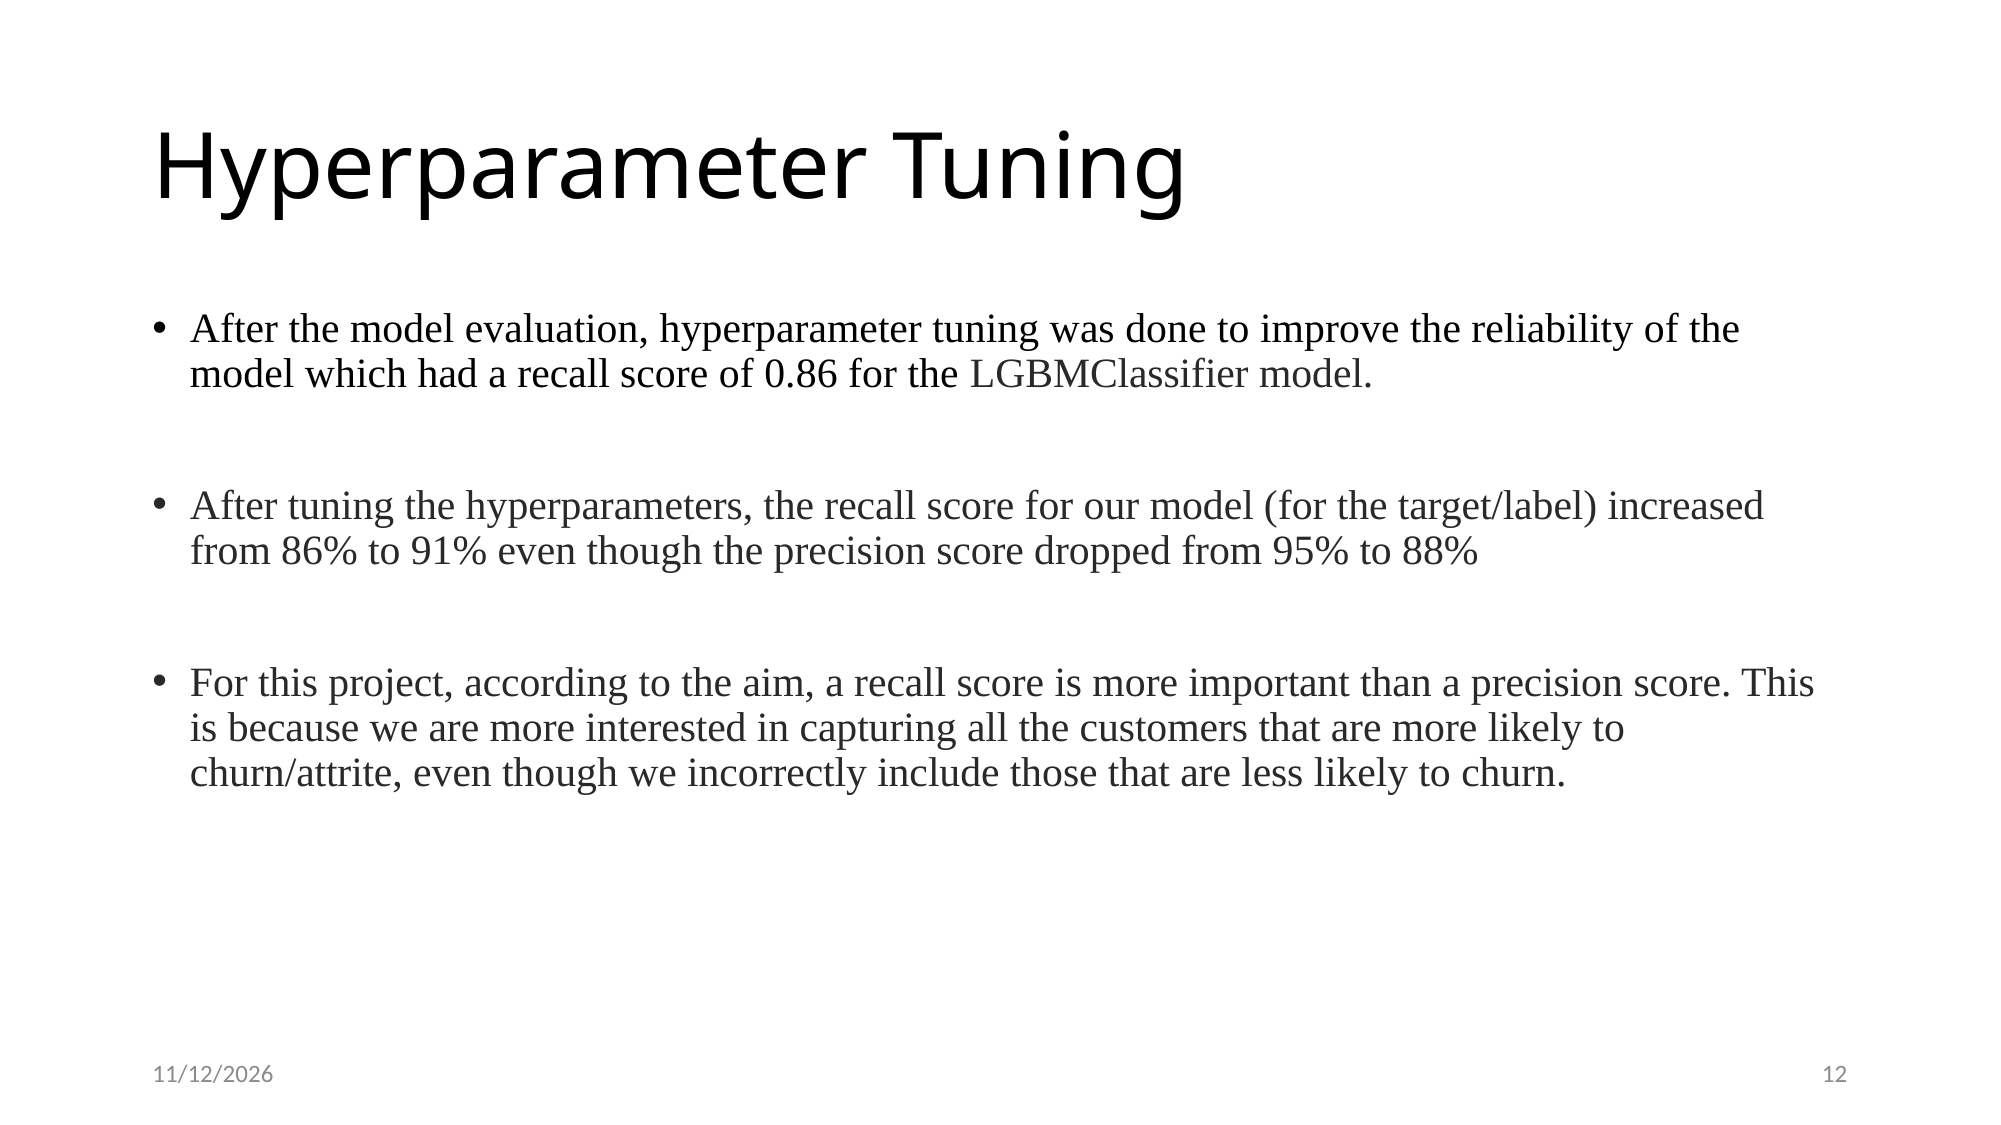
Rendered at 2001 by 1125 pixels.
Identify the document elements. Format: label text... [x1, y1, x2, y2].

title Hyperparameter Tuning [137, 59, 1863, 278]
slide_number 12 [1412, 1042, 1863, 1103]
list After the model evaluation, hyperparameter tuning was done to improve the reliability of the model which had a recall score of 0.86 for the LGBMClassifier model. After tuning the hyperparameters, the recall score for our model (for the target/label) increased from 86% to 91% even though the precision score dropped from 95% to 88% For this project, according to the aim, a recall score is more important than a precision score. This is because we are more interested in capturing all the customers that are more likely to churn/attrite, even though we incorrectly include those that are less likely to churn. [137, 299, 1863, 1014]
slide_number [137, 1042, 588, 1103]
